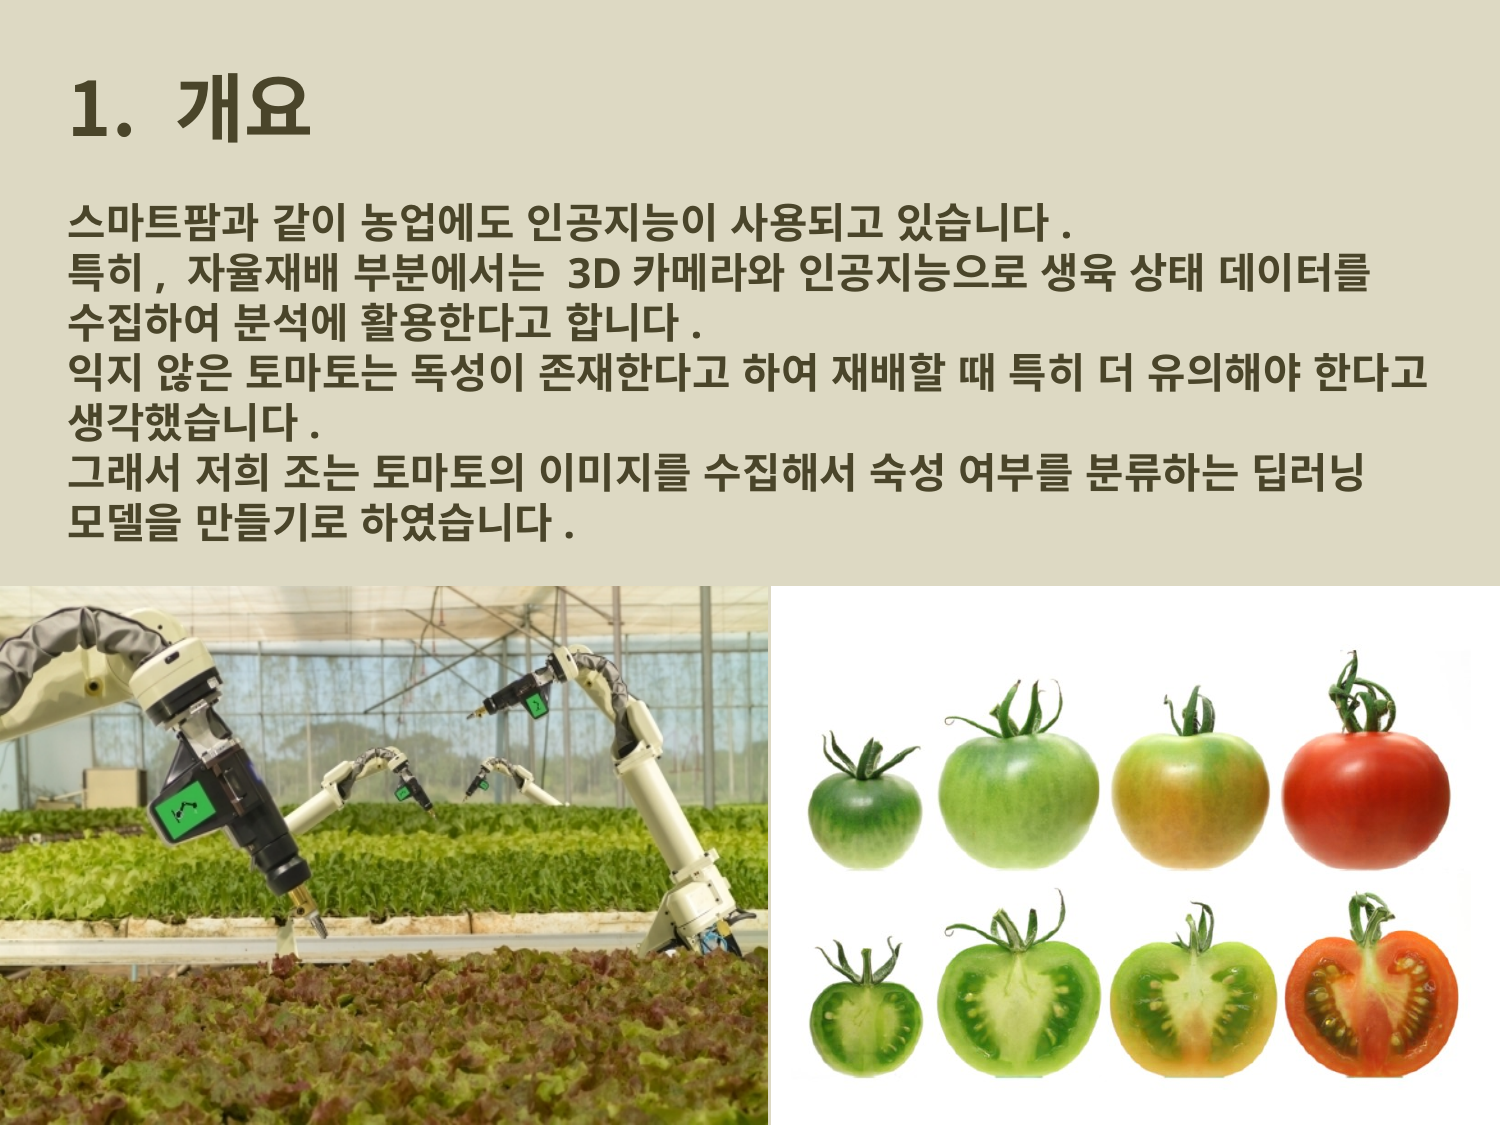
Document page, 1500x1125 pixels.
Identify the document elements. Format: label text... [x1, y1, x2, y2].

picture [770, 585, 1500, 1125]
text_box 개요 스마트팜과 같이 농업에도 인공지능이 사용되고 있습니다. 특히, 자율재배 부분에서는 3D카메라와 인공지능으로 생육 상태 데이터를 수집하여 분석에 활용한다고 합니다. 익지 않은 토마토는 독성이 존재한다고 하여 재배할 때 특히 더 유의해야 한다고 생각했습니다. 그래서 저희 조는 토마토의 이미지를 수집해서 숙성 여부를 분류하는 딥러닝 모델을 만들기로 하였습니다. [53, 54, 1483, 555]
picture [0, 585, 768, 1125]
